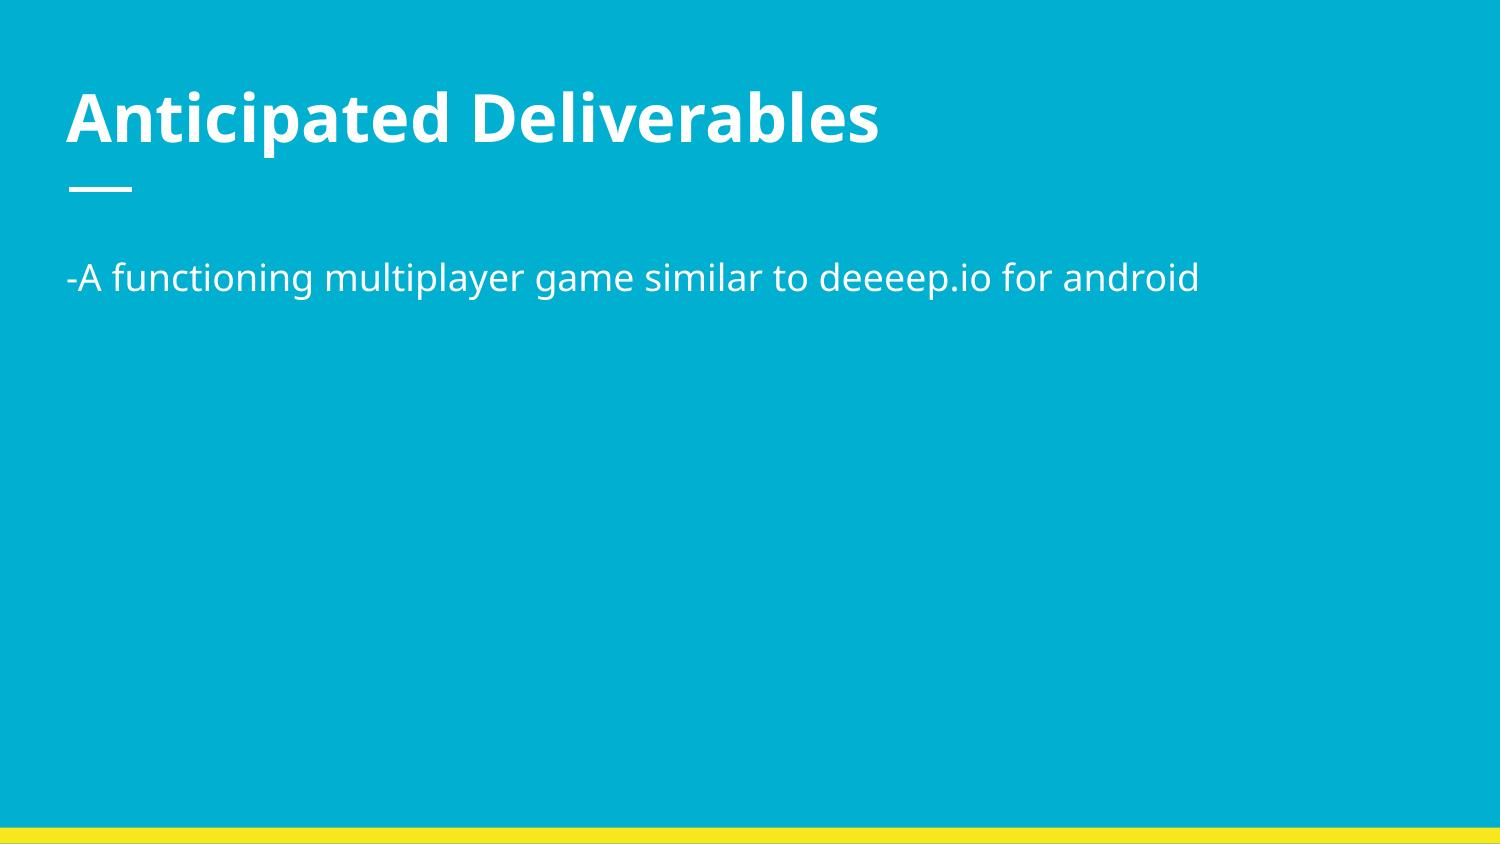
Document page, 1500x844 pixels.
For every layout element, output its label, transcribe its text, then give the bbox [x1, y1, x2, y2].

list -A functioning multiplayer game similar to deeeep.io for android [51, 232, 1449, 750]
title Anticipated Deliverables [51, 61, 1449, 167]
